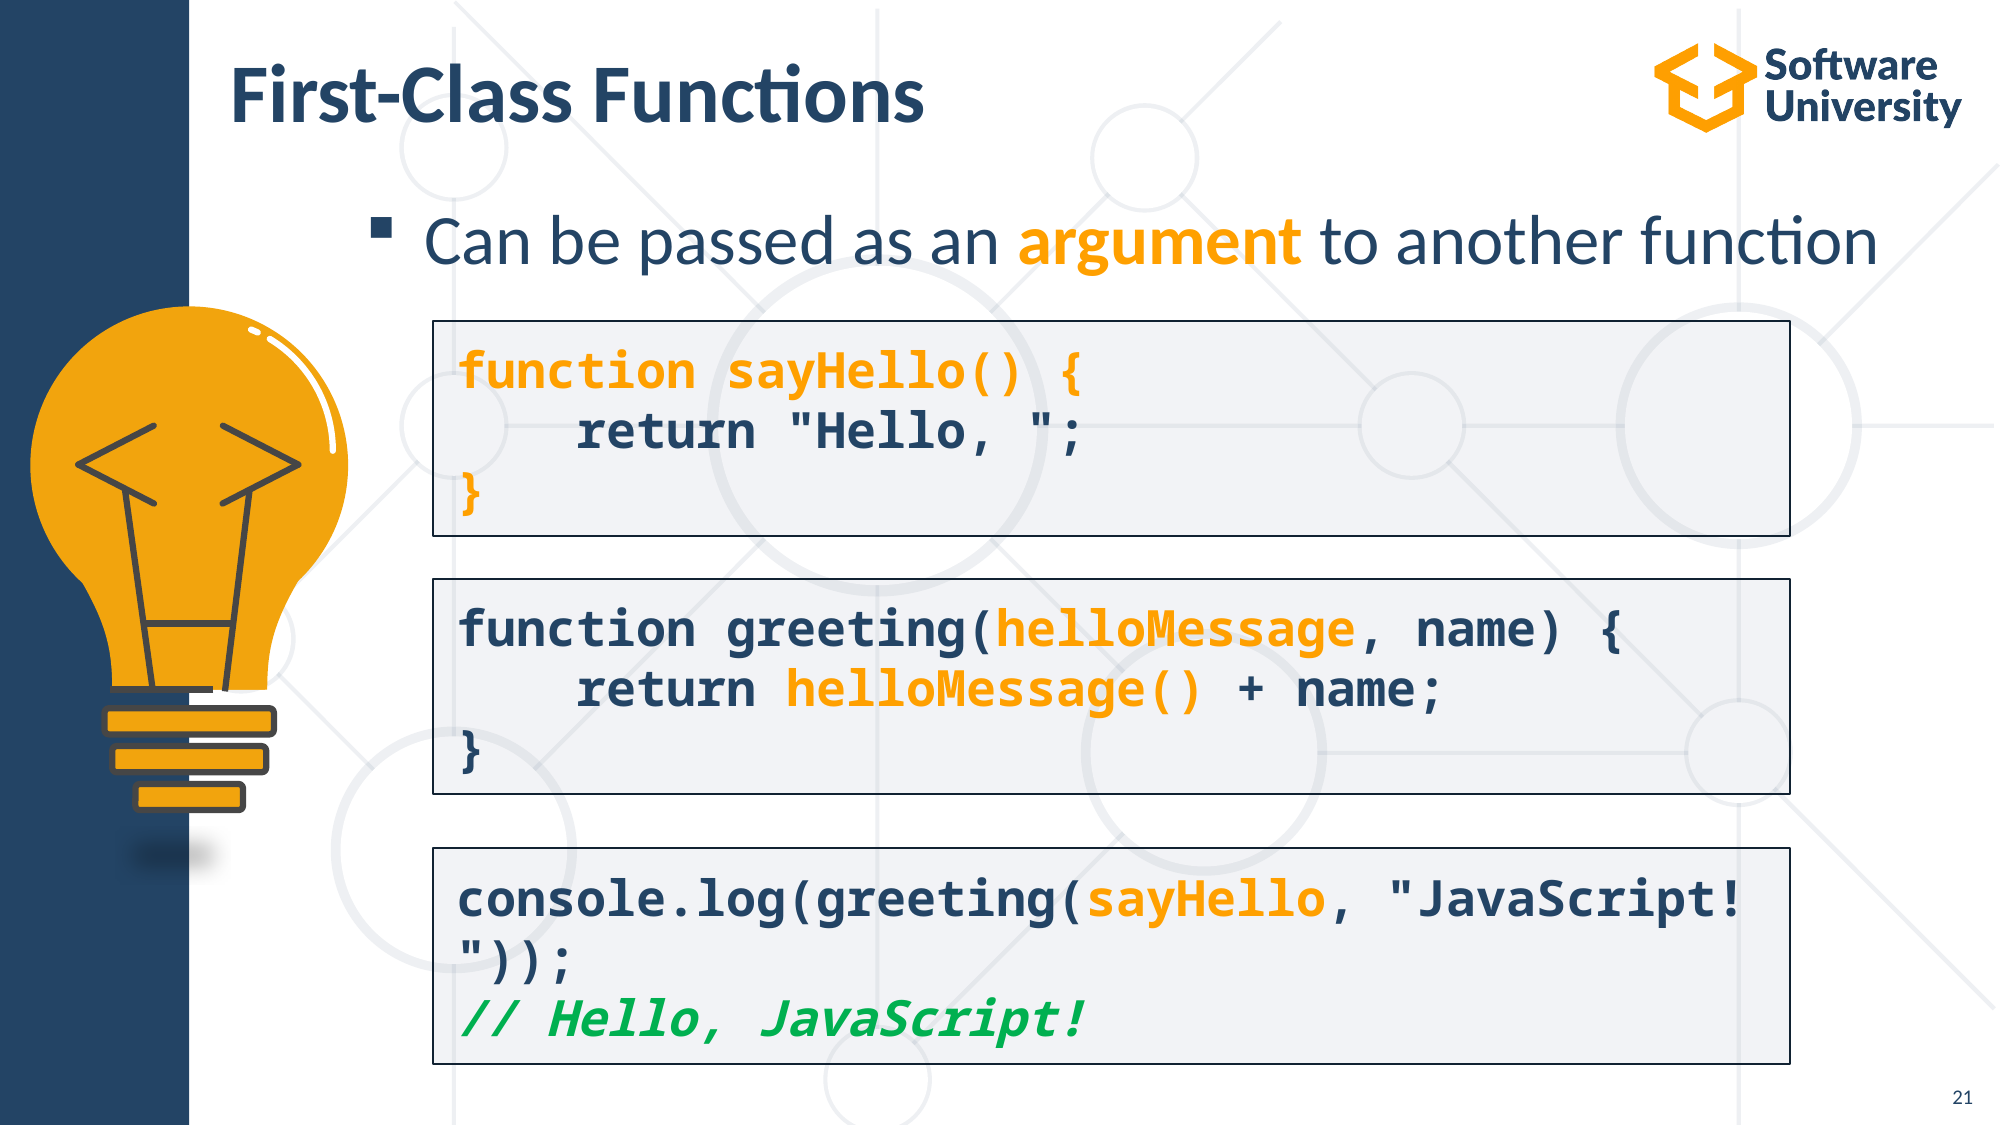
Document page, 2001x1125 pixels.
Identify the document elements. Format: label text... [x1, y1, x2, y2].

picture [1641, 31, 1973, 145]
title First-Class Functions [212, 16, 1628, 162]
text_box function sayHello() { return "Hello, "; } [432, 321, 1790, 537]
text_box function greeting(helloMessage, name) { return helloMessage() + name; } [432, 578, 1790, 795]
text_box console.log(greeting(sayHello, "JavaScript!")); // Hello, JavaScript! [432, 848, 1790, 1064]
slide_number 21 [1927, 1067, 1989, 1117]
list Can be passed as an argument to another function [347, 183, 1968, 1094]
